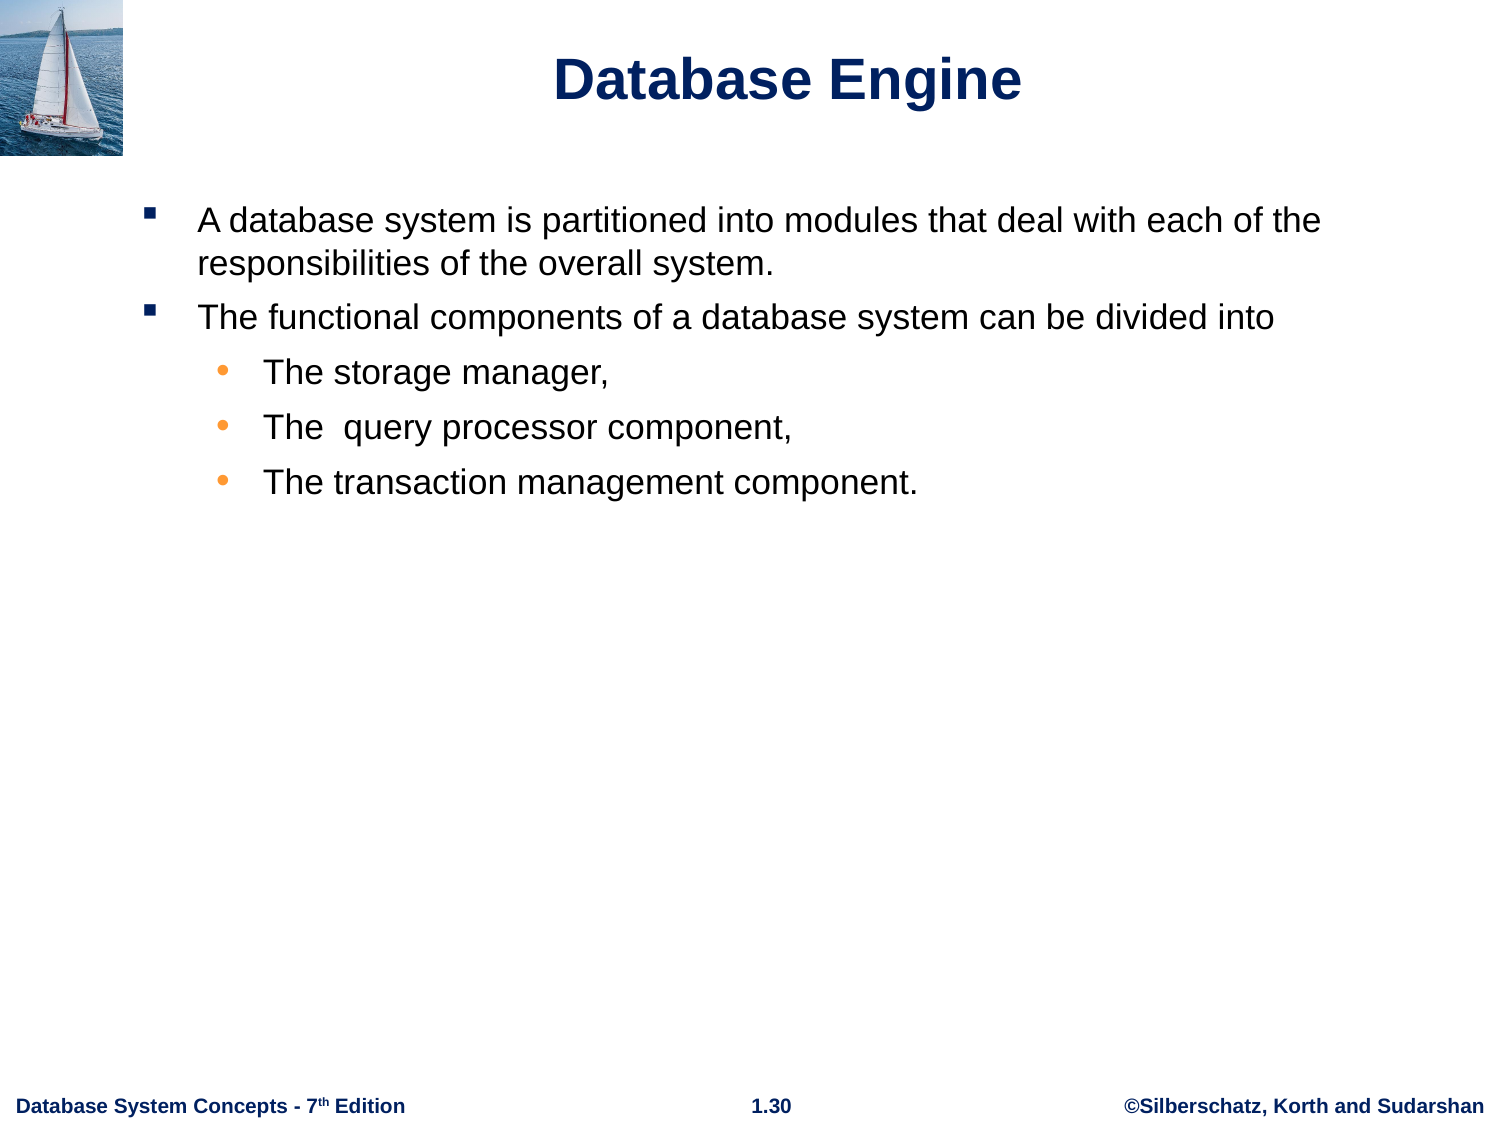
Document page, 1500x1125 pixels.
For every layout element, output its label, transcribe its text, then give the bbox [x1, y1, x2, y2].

title Database Engine [125, 18, 1452, 120]
picture [0, 0, 123, 156]
list A database system is partitioned into modules that deal with each of the responsibilities of the overall system. The functional components of a database system can be divided into The storage manager, The query processor component, The transaction management component. [126, 189, 1365, 994]
